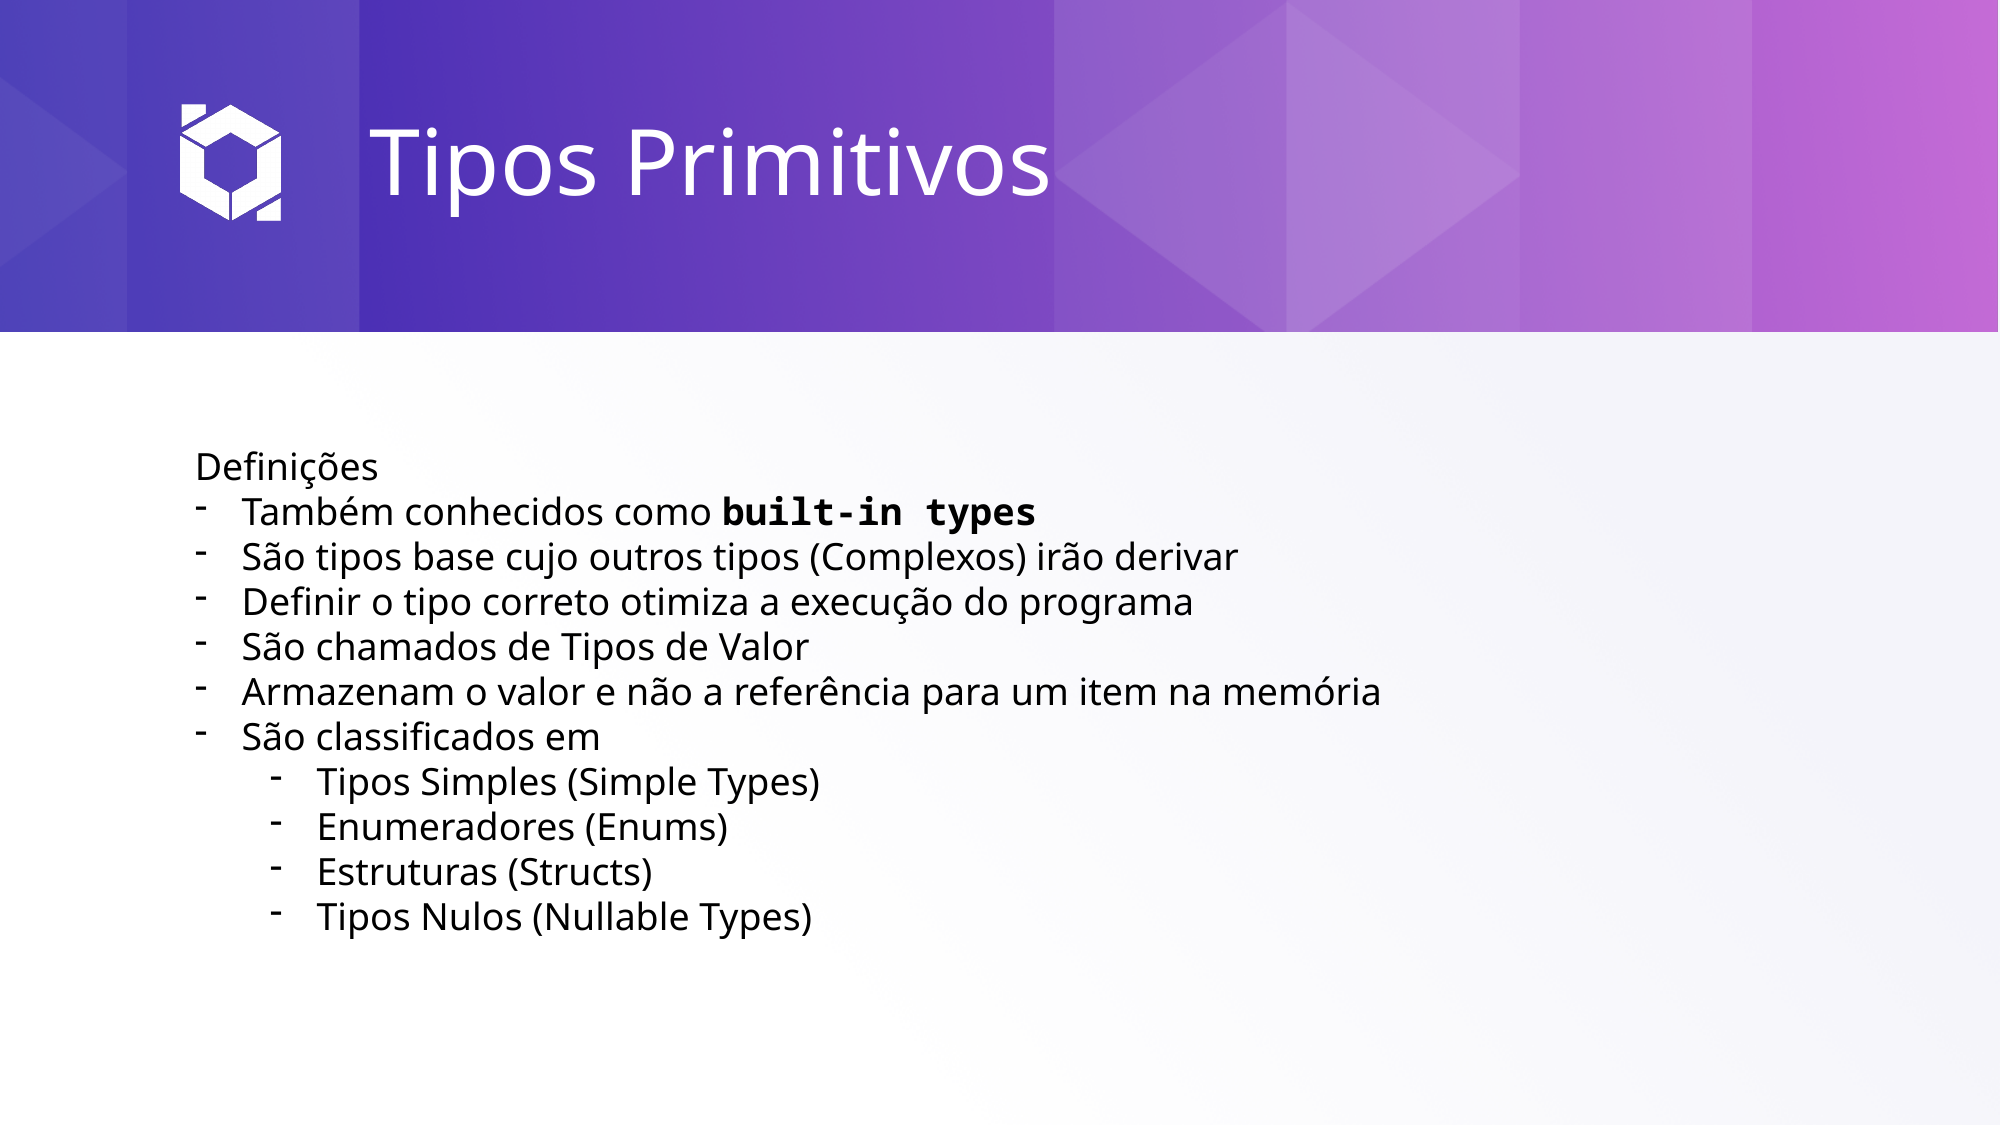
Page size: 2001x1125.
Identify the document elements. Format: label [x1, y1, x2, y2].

picture [0, 0, 2000, 332]
list [0, 332, 2000, 1125]
